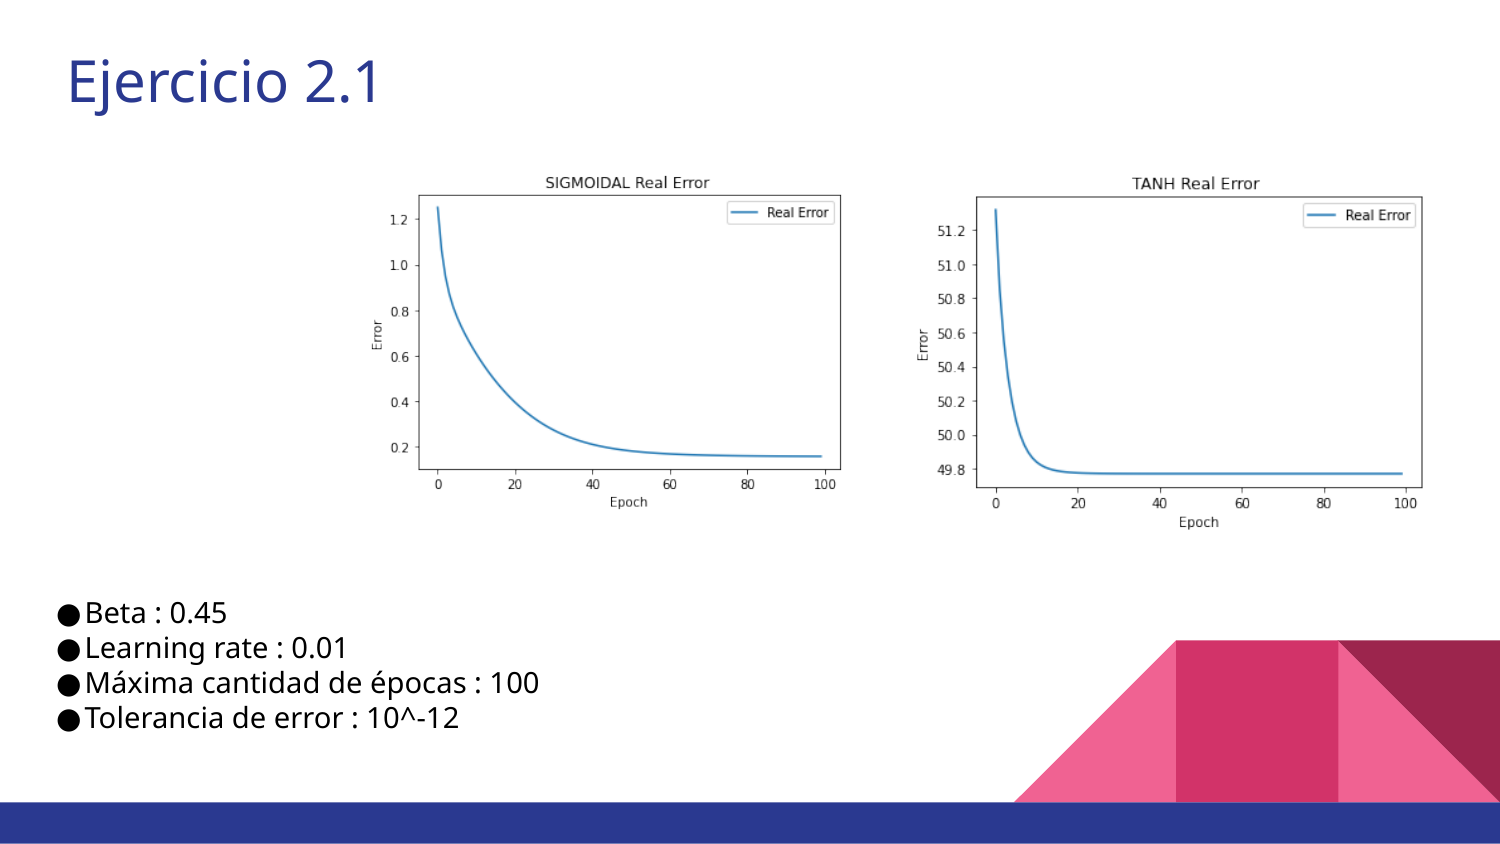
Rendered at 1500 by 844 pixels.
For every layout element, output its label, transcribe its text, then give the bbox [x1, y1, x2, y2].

picture [363, 167, 849, 517]
text_box Beta : 0.45 Learning rate : 0.01 Máxima cantidad de épocas : 100 Tolerancia de error : 10^-12 [40, 579, 584, 750]
title Ejercicio 2.1 [51, 29, 1449, 130]
picture [908, 167, 1431, 539]
